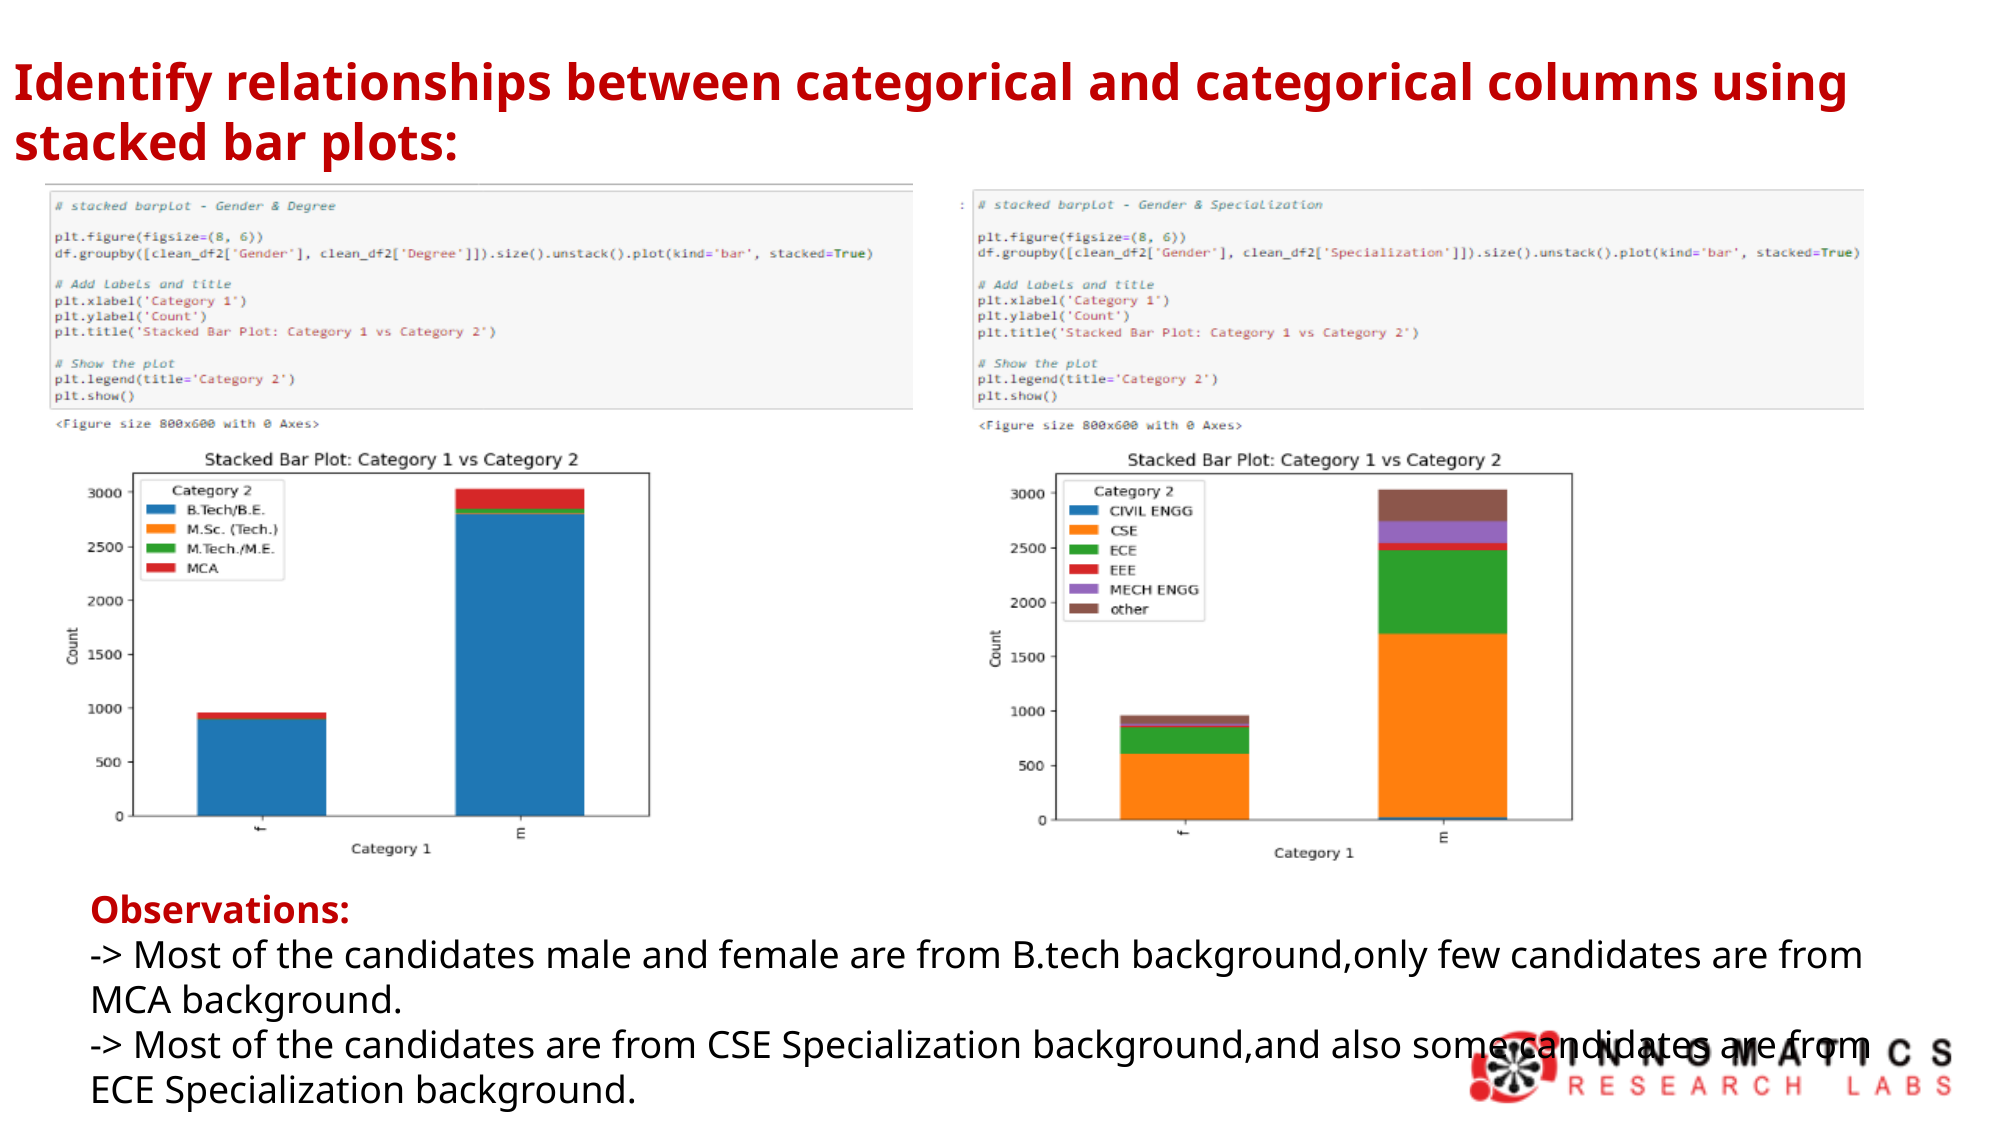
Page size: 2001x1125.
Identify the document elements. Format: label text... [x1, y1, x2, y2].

picture [1445, 1014, 1975, 1125]
picture [44, 180, 913, 863]
text_box Observations: -> Most of the candidates male and female are from B.tech background,only few candidates are from MCA background. -> Most of the candidates are from CSE Specialization background,and also some candidates are from ECE Specialization background. [75, 879, 1925, 1119]
text_box Identify relationships between categorical and categorical columns using stacked bar plots: [0, 42, 1927, 238]
picture [956, 180, 1864, 865]
